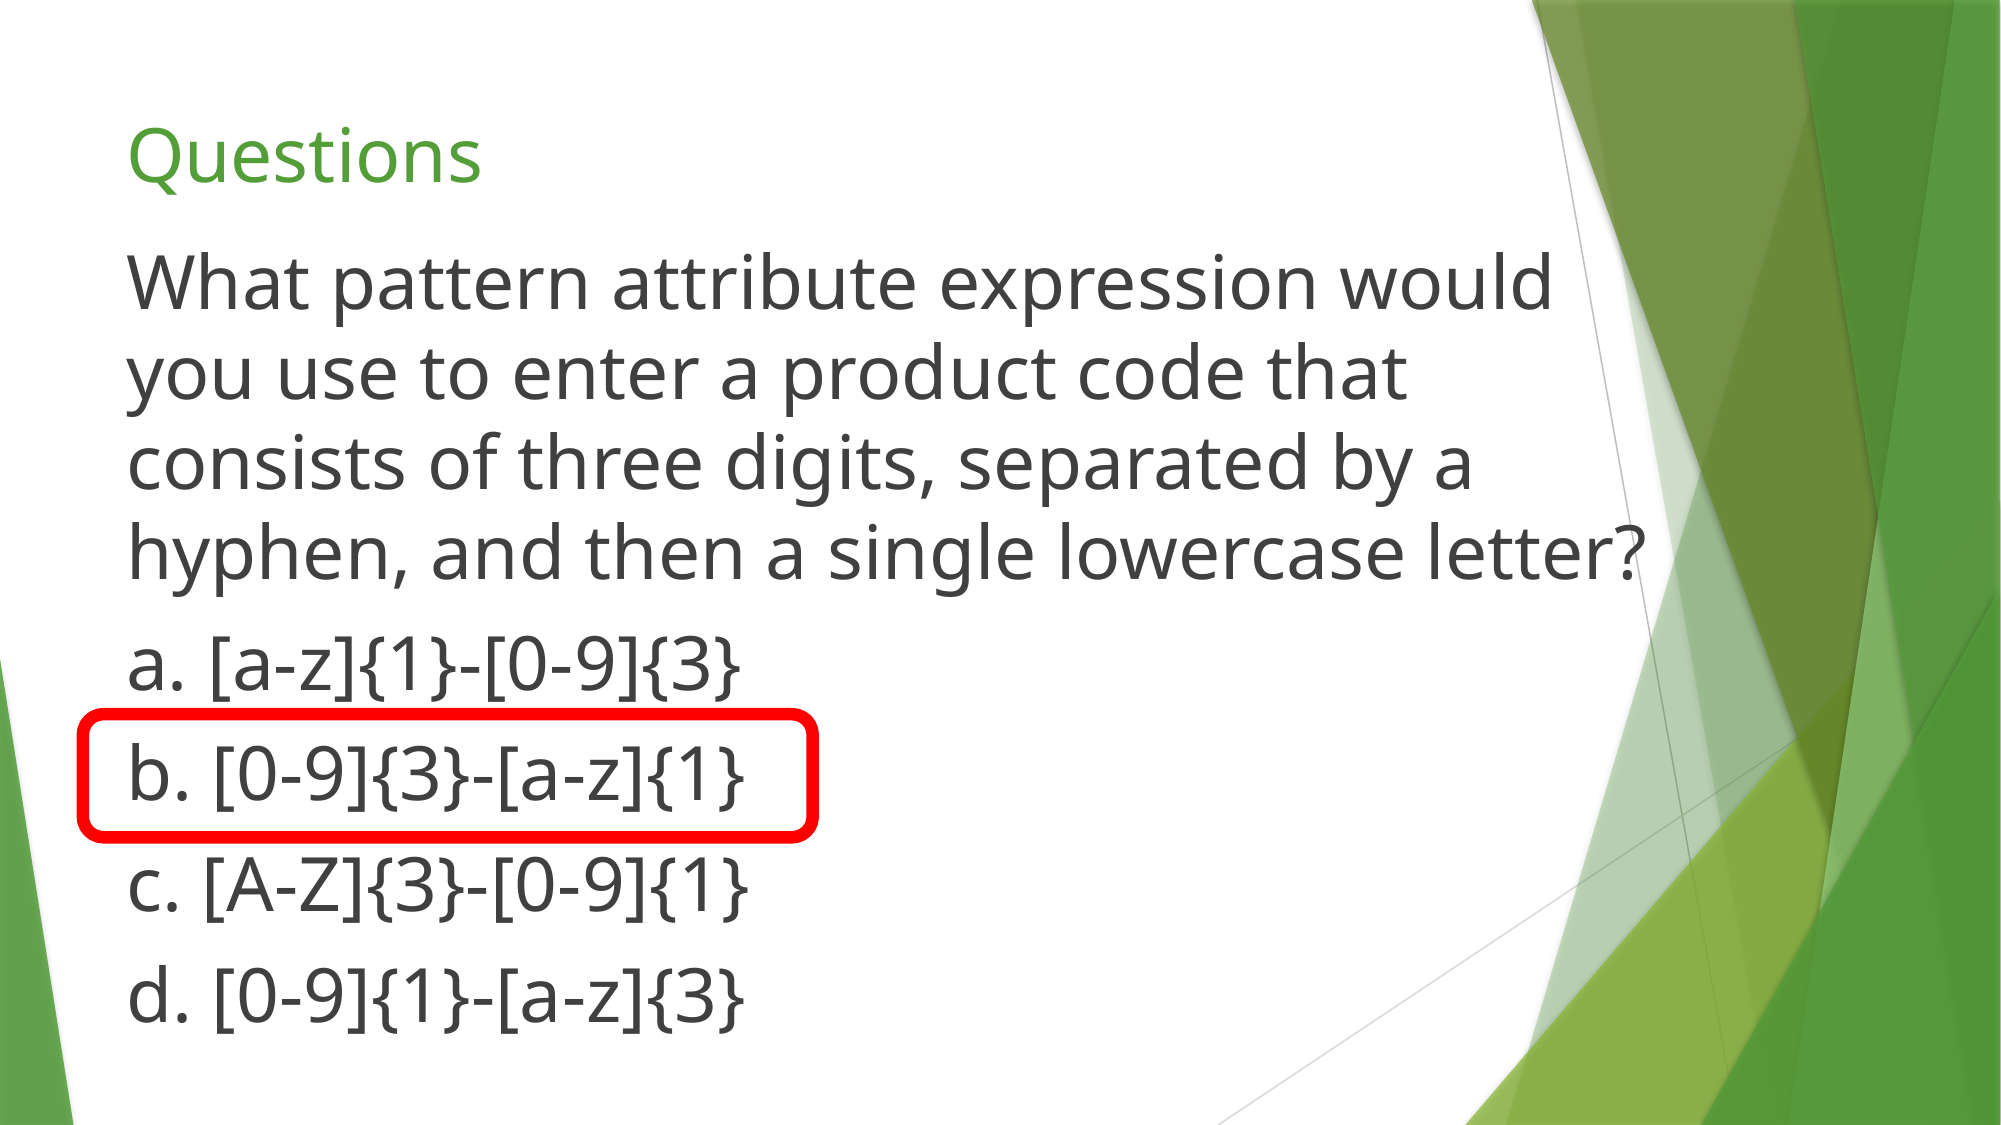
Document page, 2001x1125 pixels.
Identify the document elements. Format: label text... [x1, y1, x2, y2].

title Questions [111, 99, 1522, 201]
text_box [81, 712, 815, 839]
list What pattern attribute expression would you use to enter a product code that consists of three digits, separated by a hyphen, and then a single lowercase letter? a. [a-z]{1}-[0-9]{3} b. [0-9]{3}-[a-z]{1} c. [A-Z]{3}-[0-9]{1} d. [0-9]{1}-[a-z]{3} [111, 201, 1671, 1071]
